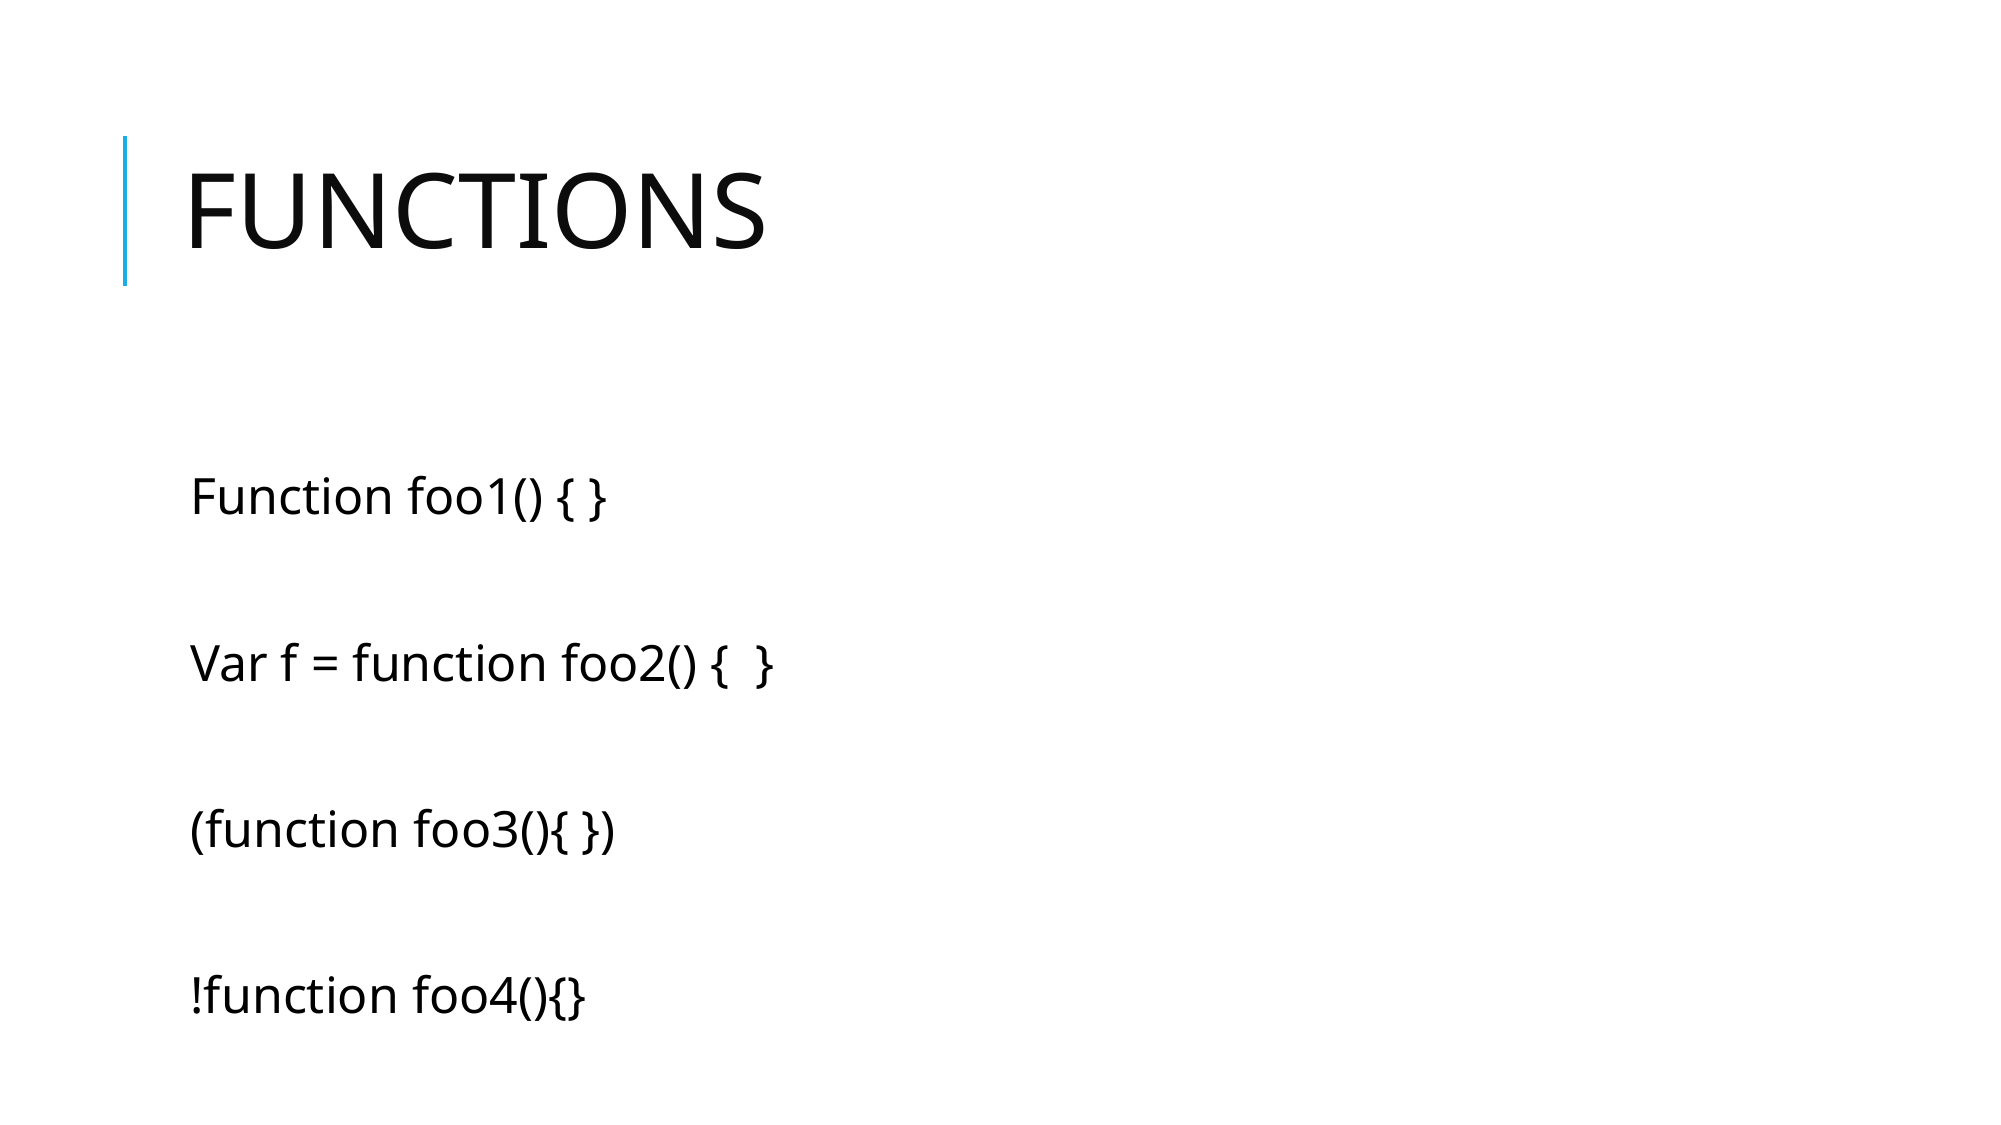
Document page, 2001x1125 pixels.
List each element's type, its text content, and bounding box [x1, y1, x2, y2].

list Function foo1() { } Var f = function foo2() { } (function foo3(){ }) !function foo4(){} [168, 375, 1763, 1035]
title FUNCTIONS [168, 96, 1763, 342]
